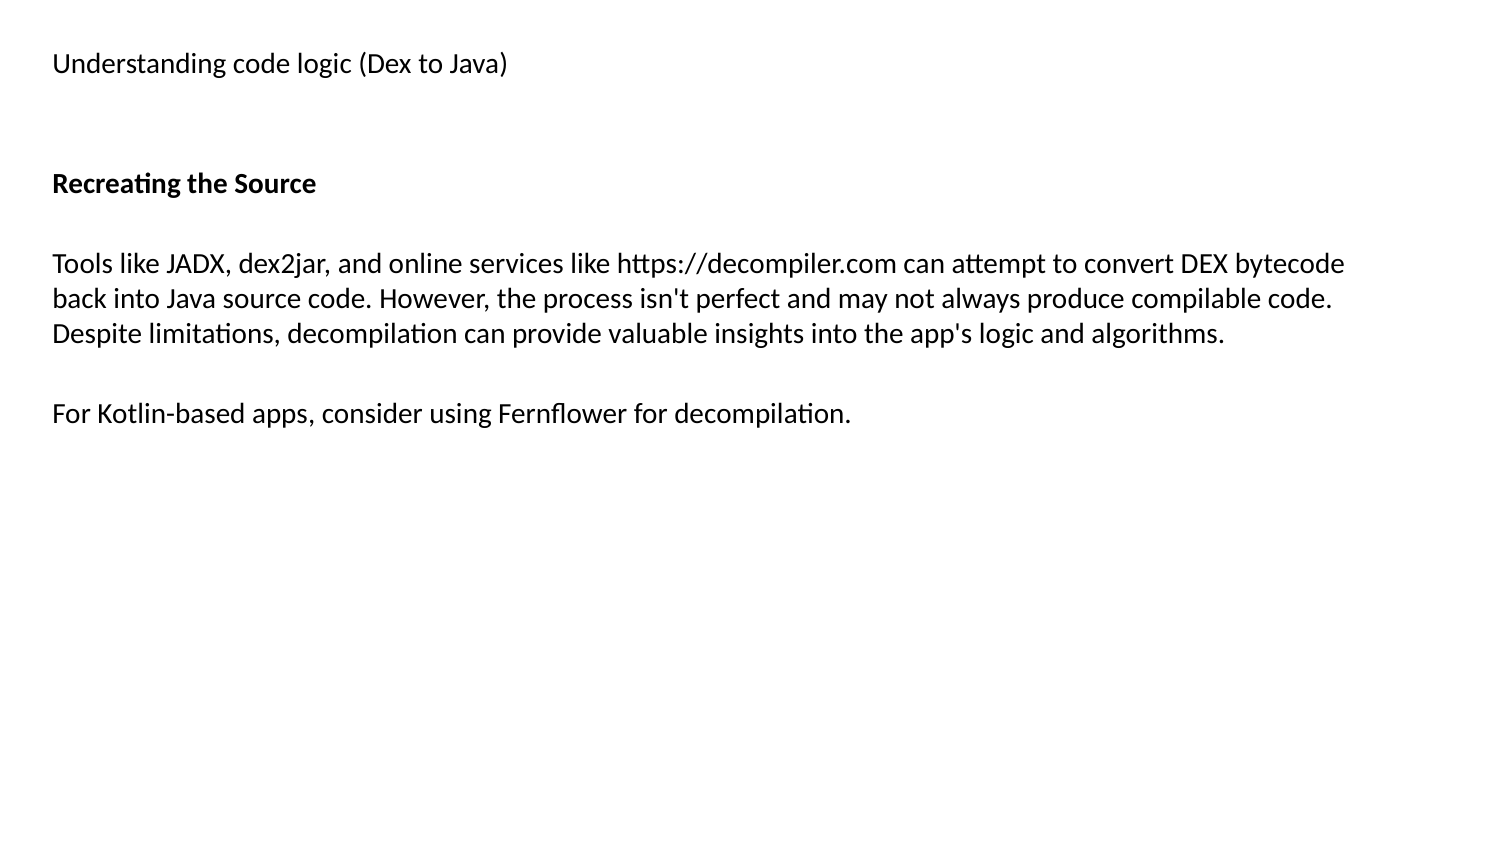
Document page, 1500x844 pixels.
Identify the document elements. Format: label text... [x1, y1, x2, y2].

text_box Understanding code logic (Dex to Java) [37, 37, 1388, 88]
text_box Recreating the Source Tools like JADX, dex2jar, and online services like https://decompiler.com can attempt to convert DEX bytecode back into Java source code. However, the process isn't perfect and may not always produce compilable code. Despite limitations, decompilation can provide valuable insights into the app's logic and algorithms. For Kotlin-based apps, consider using Fernflower for decompilation. [37, 112, 1388, 437]
